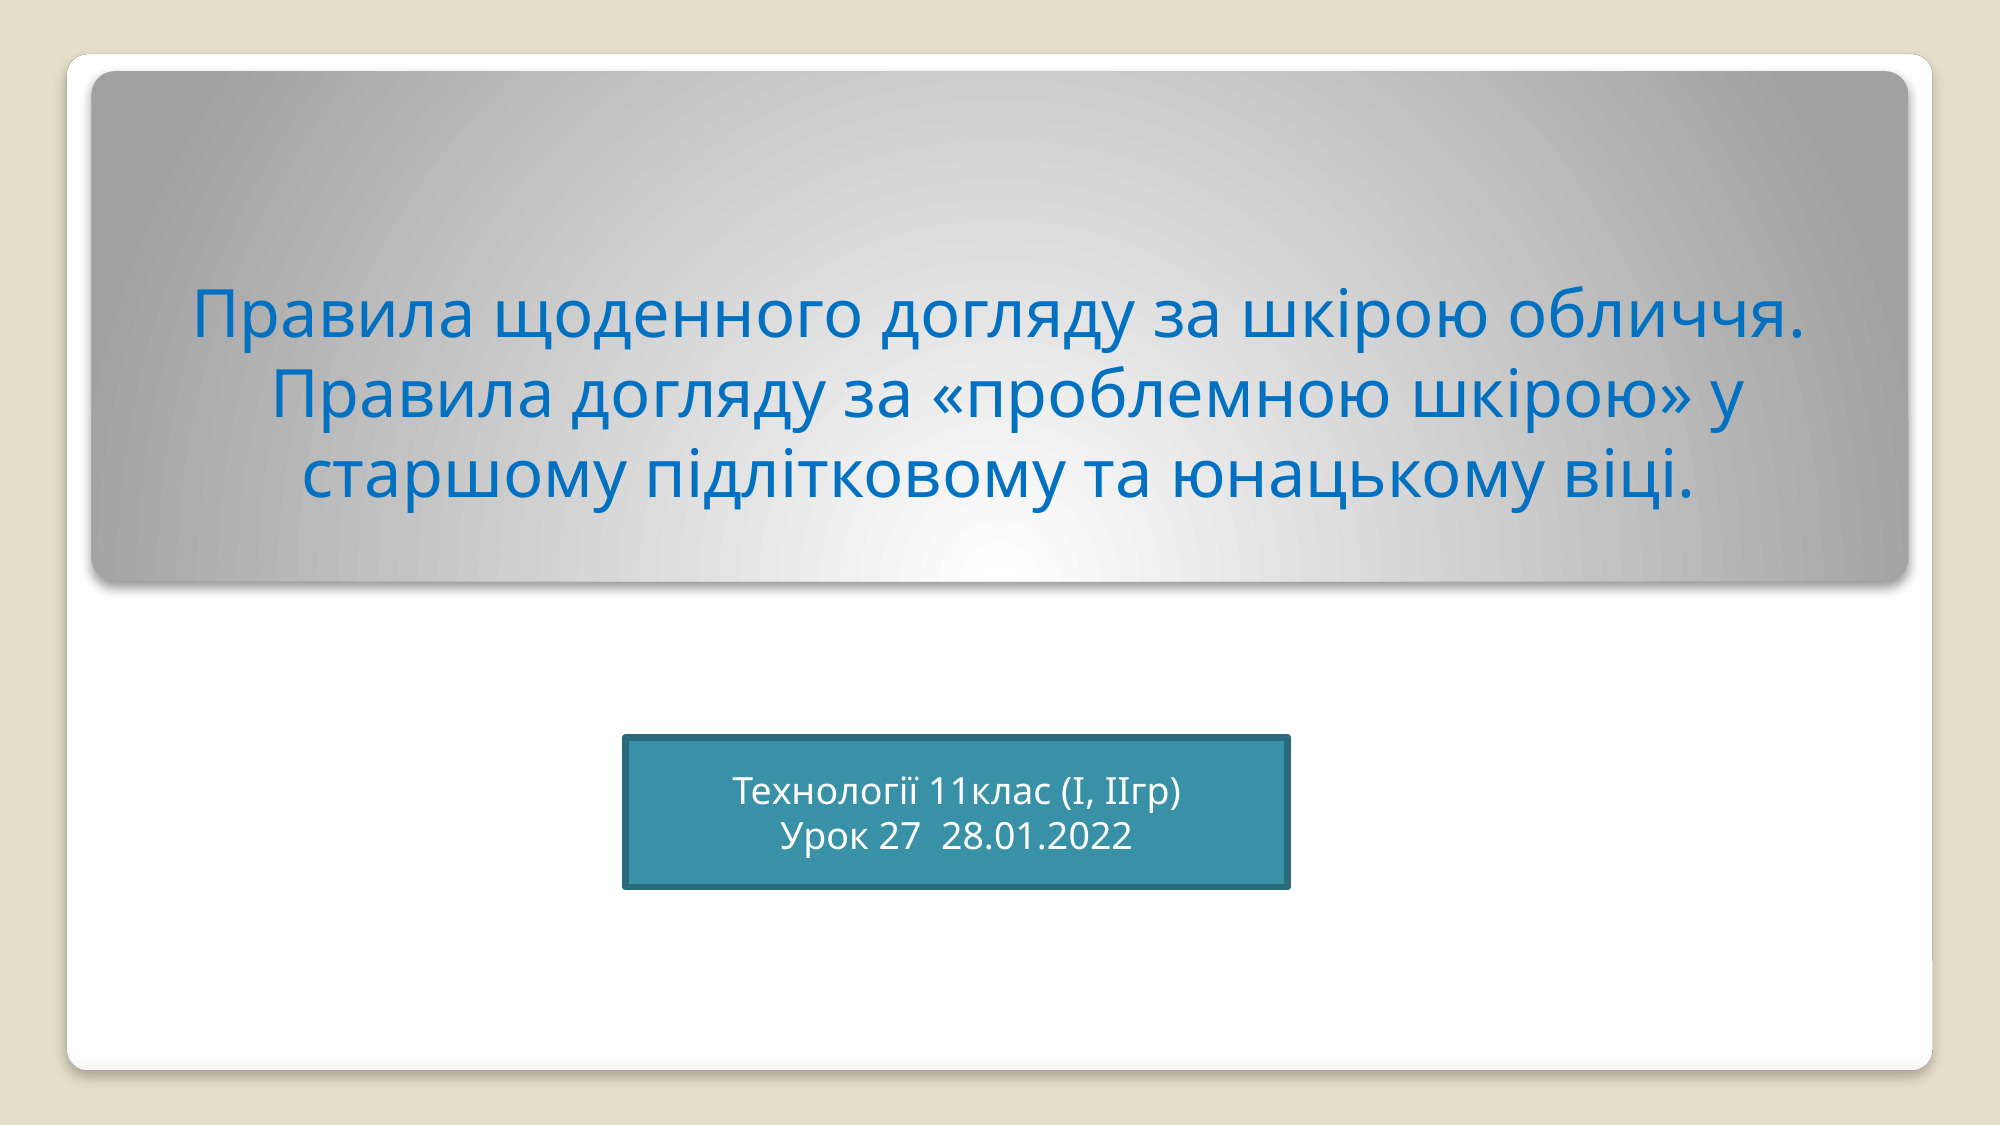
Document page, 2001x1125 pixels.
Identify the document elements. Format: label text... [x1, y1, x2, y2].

text_box Технології 11клас (І, ІІгр) Урок 27 28.01.2022 [622, 734, 1291, 890]
title Правила щоденного догляду за шкірою обличчя. Правила догляду за «проблемною шкірою» у старшому підлітковому та юнацькому віці. [157, 298, 1858, 599]
